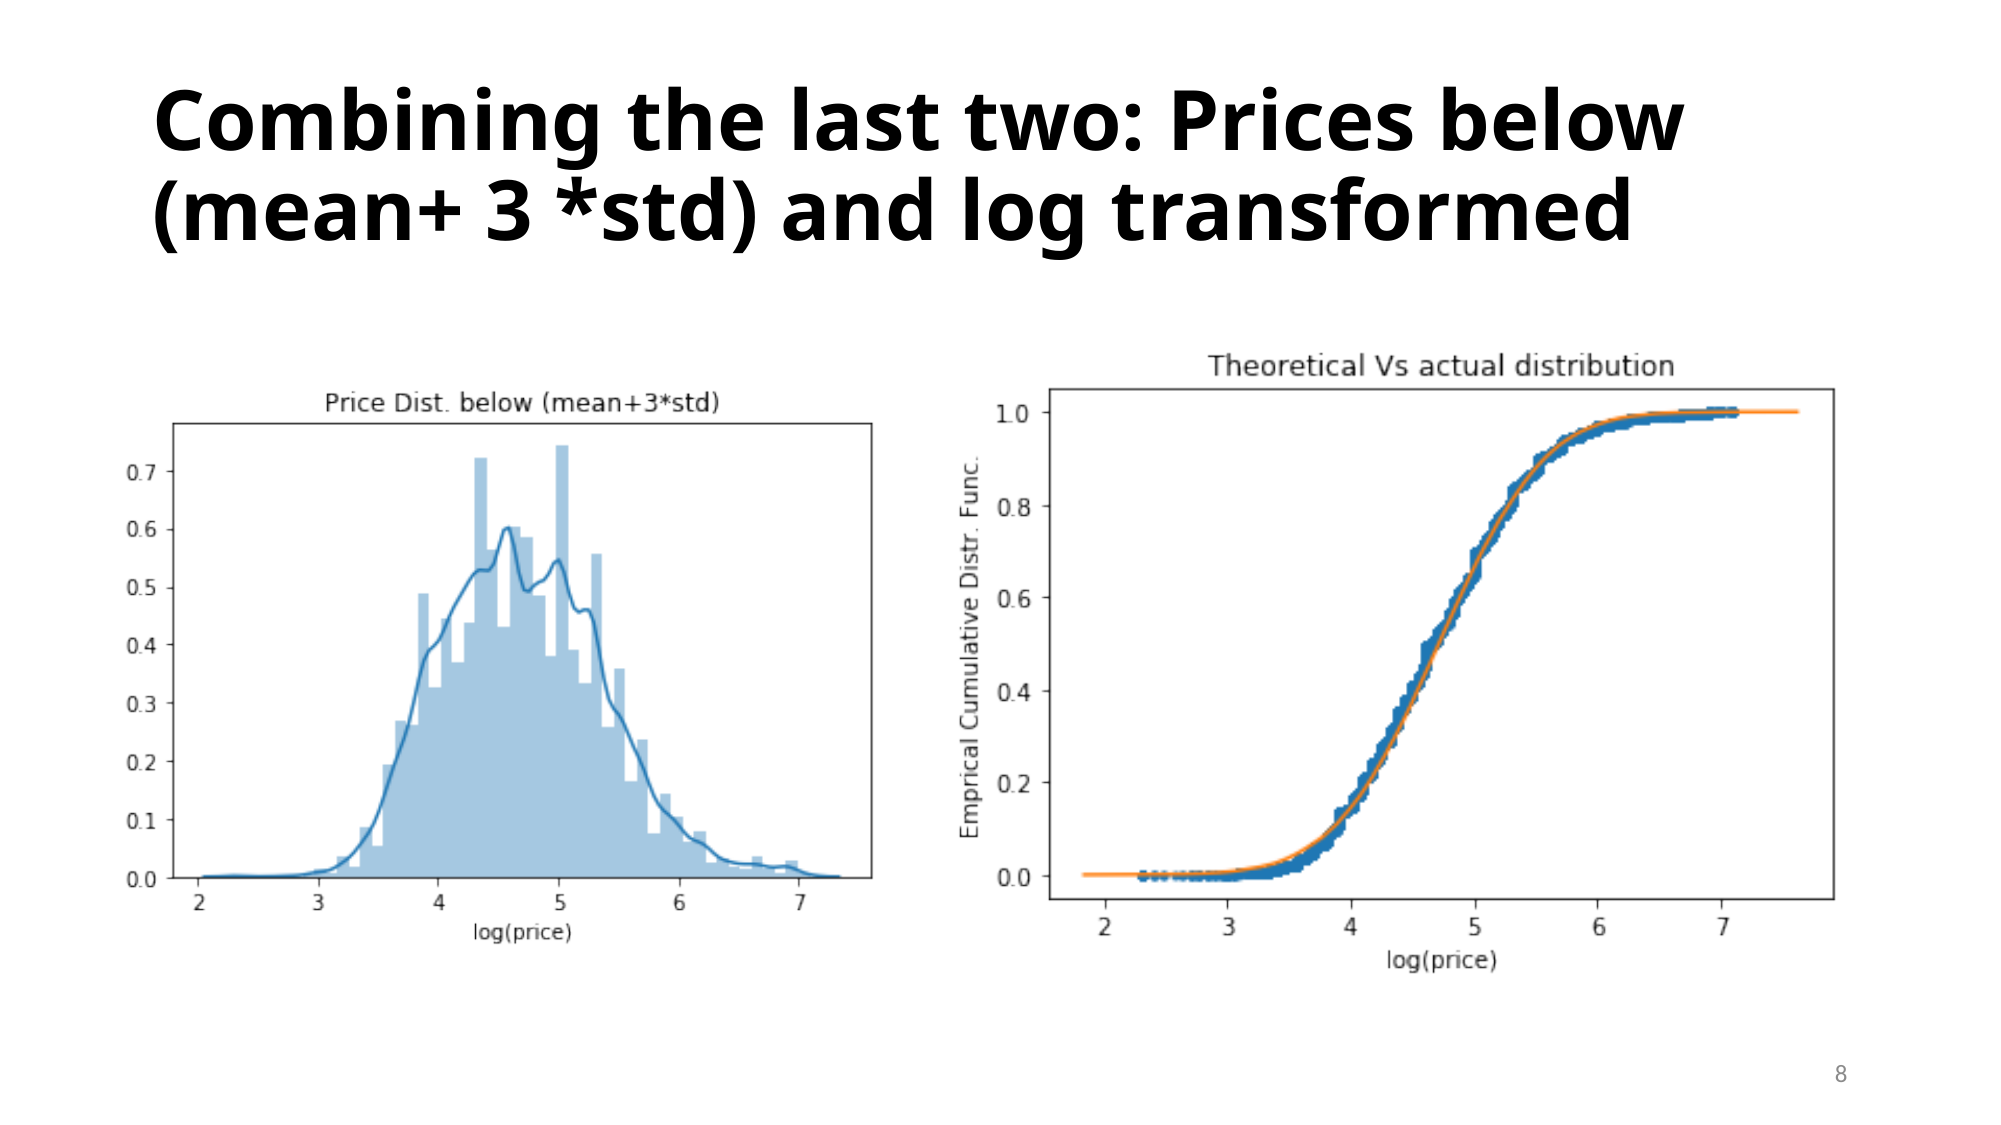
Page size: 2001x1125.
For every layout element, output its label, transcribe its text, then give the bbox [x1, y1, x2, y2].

picture [946, 337, 1850, 988]
slide_number 8 [1412, 1042, 1863, 1103]
title Combining the last two: Prices below (mean+ 3 *std) and log transformed [137, 59, 1863, 278]
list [110, 377, 886, 957]
